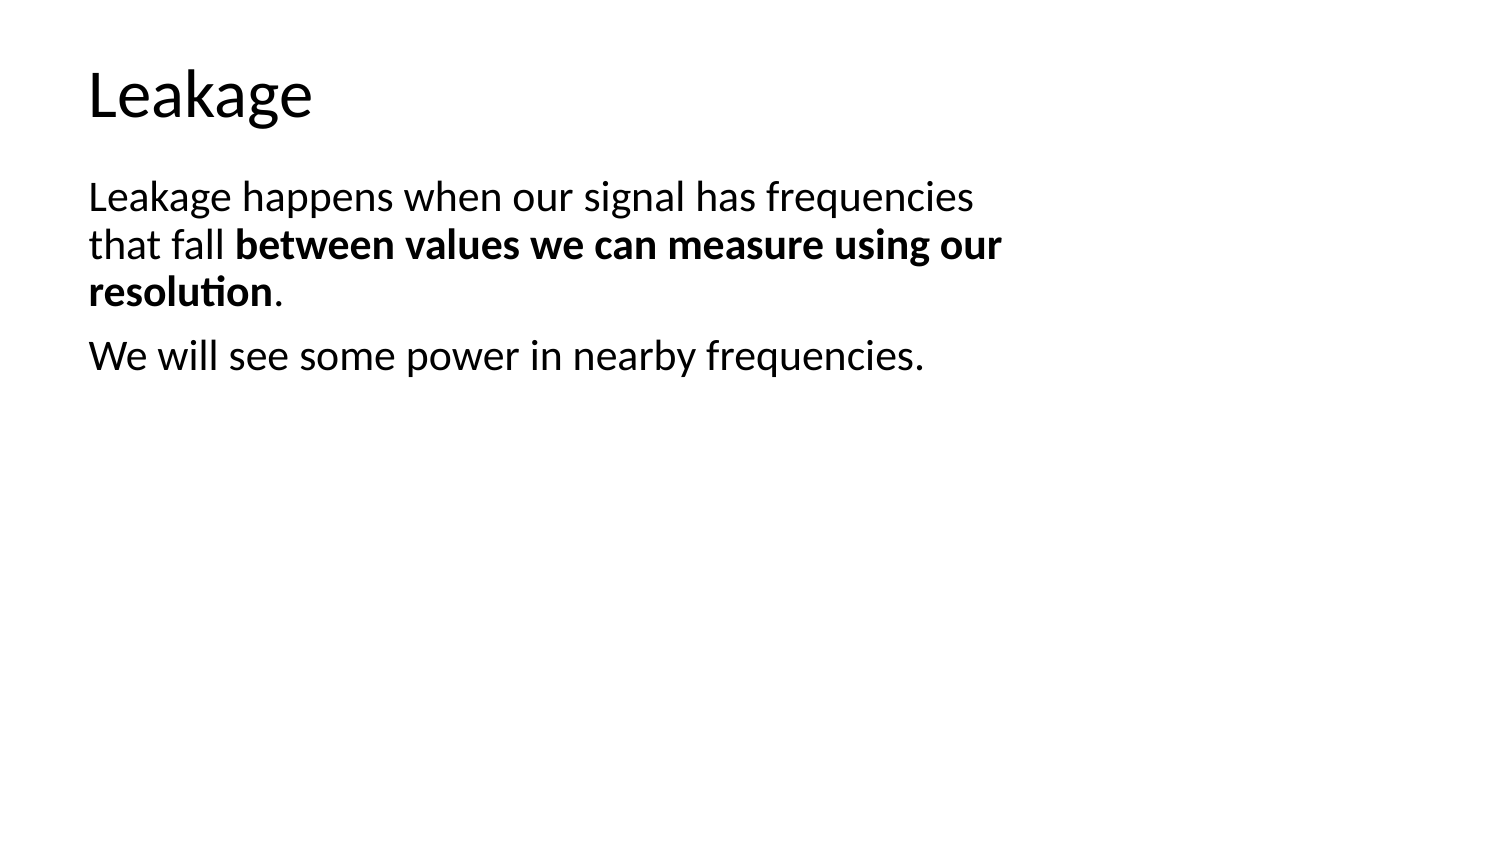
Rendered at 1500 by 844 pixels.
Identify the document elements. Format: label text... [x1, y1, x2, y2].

list Leakage happens when our signal has frequencies that fall between values we can measure using our resolution. We will see some power in nearby frequencies. [77, 168, 1048, 570]
title Leakage [77, 33, 1048, 157]
